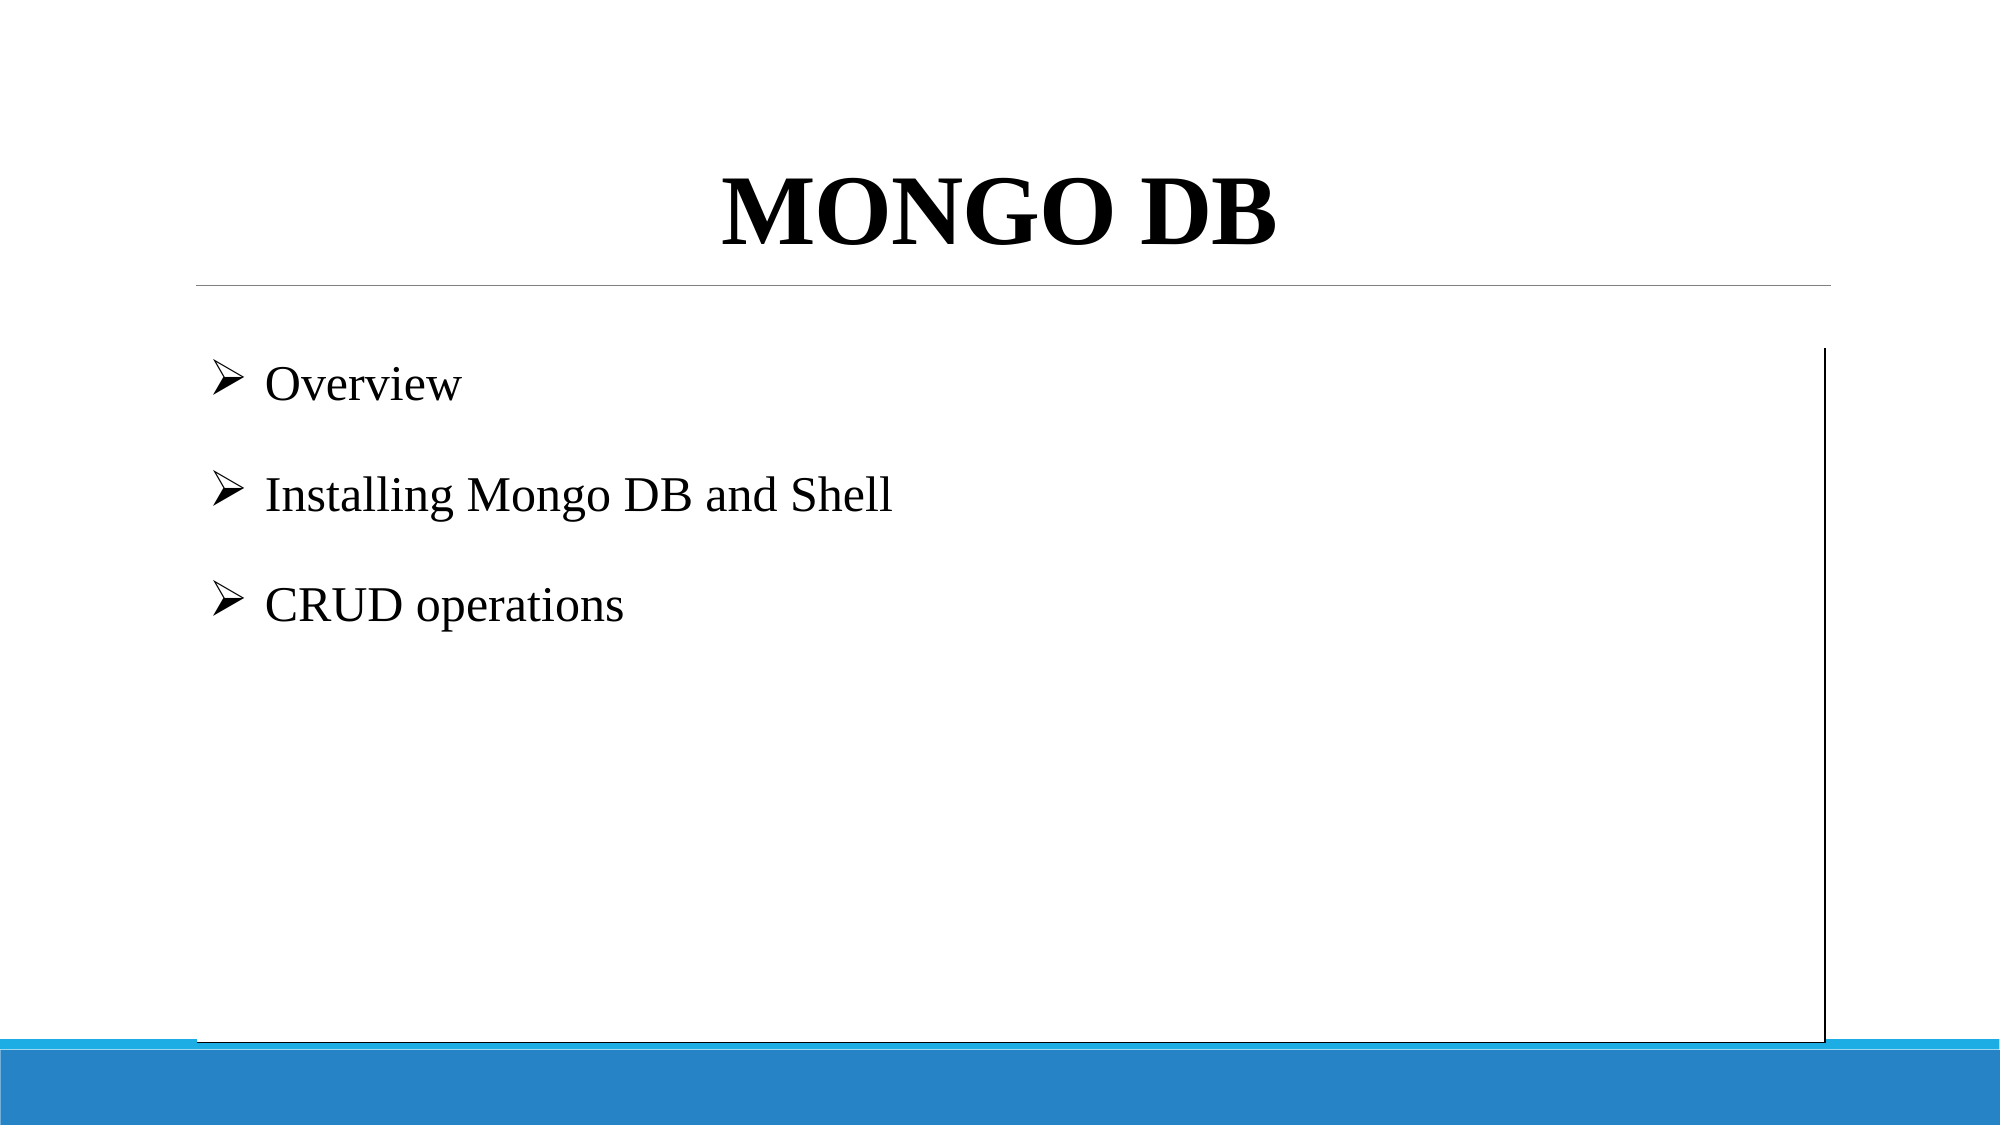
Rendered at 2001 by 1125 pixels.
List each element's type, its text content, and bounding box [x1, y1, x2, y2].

table_header Overview Installing Mongo DB and Shell CRUD operations [197, 348, 1824, 1042]
title MONGO DB [174, 34, 1825, 273]
